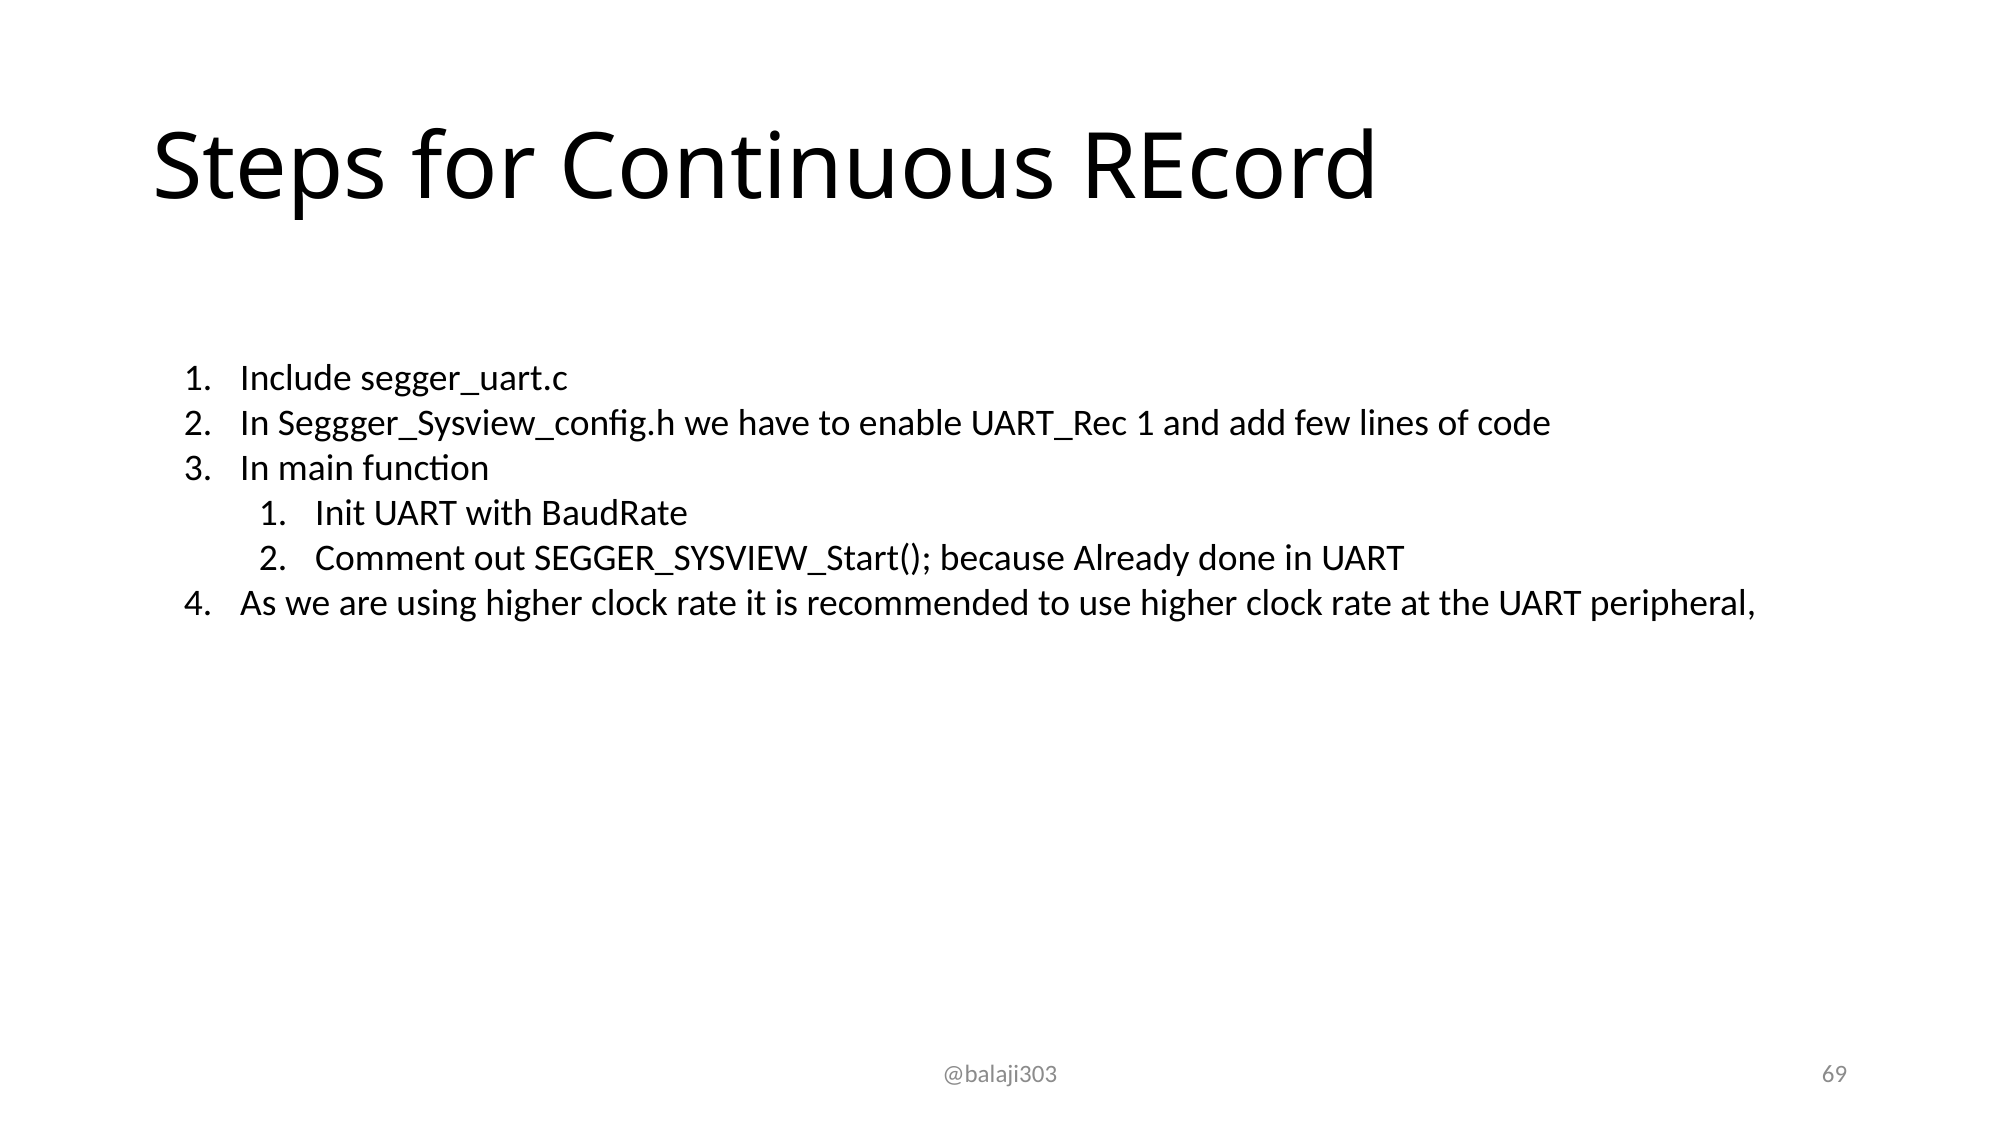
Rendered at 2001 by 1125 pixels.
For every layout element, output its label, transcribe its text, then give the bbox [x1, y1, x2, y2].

text_box Include segger_uart.c In Seggger_Sysview_config.h we have to enable UART_Rec 1 and add few lines of code In main function Init UART with BaudRate Comment out SEGGER_SYSVIEW_Start(); because Already done in UART As we are using higher clock rate it is recommended to use higher clock rate at the UART peripheral, [169, 345, 1799, 631]
slide_number 69 [1412, 1042, 1863, 1103]
footer @balaji303 [662, 1042, 1338, 1103]
title Steps for Continuous REcord [137, 59, 1863, 278]
